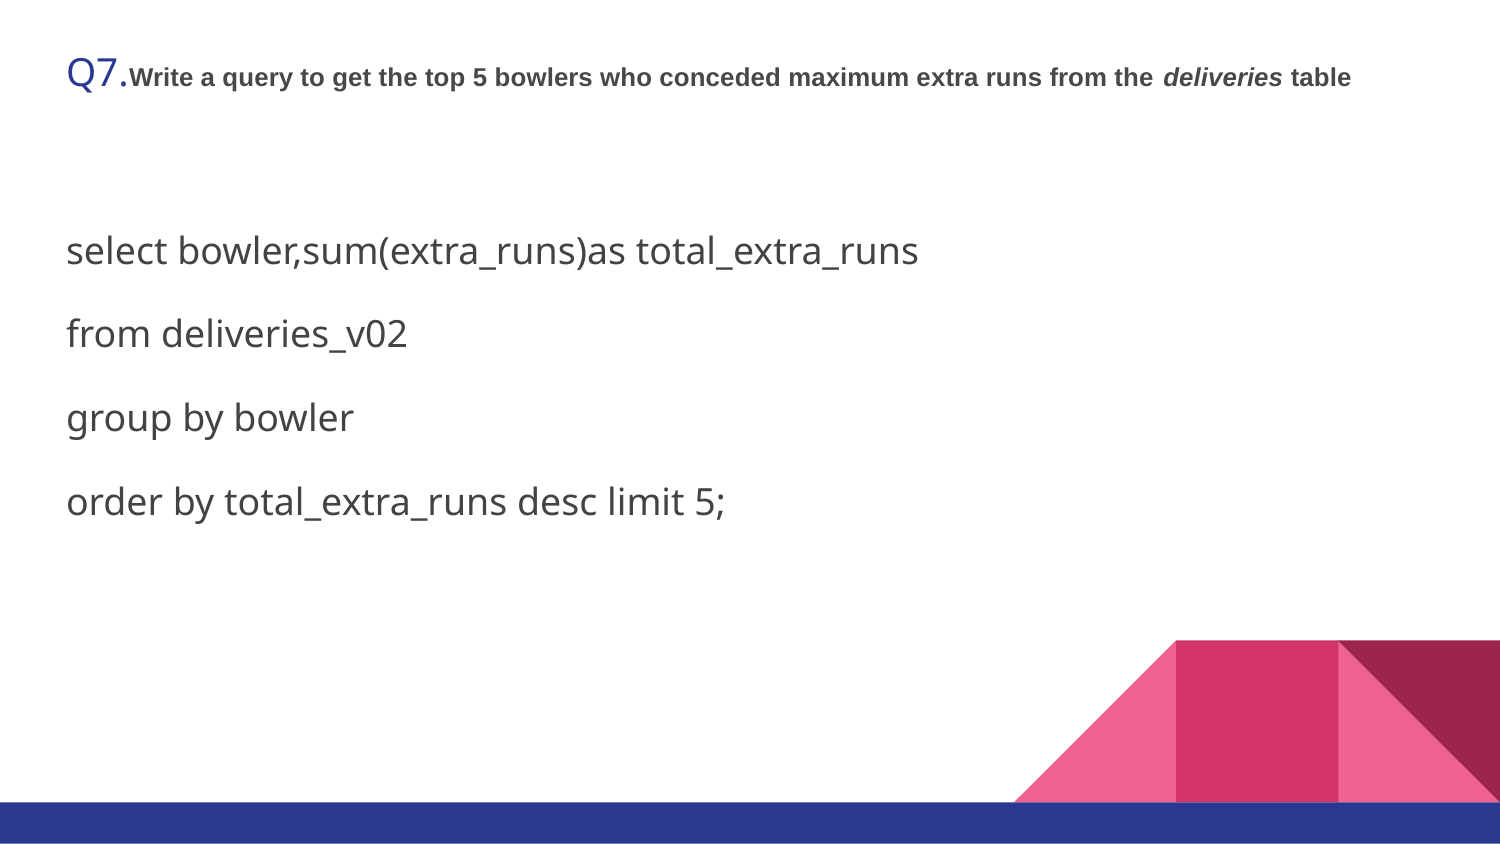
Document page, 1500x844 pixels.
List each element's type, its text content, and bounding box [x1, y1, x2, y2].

title Q7.Write a query to get the top 5 bowlers who conceded maximum extra runs from the deliveries table [51, 29, 1449, 126]
list select bowler,sum(extra_runs)as total_extra_runs from deliveries_v02 group by bowler order by total_extra_runs desc limit 5; [51, 201, 1449, 750]
